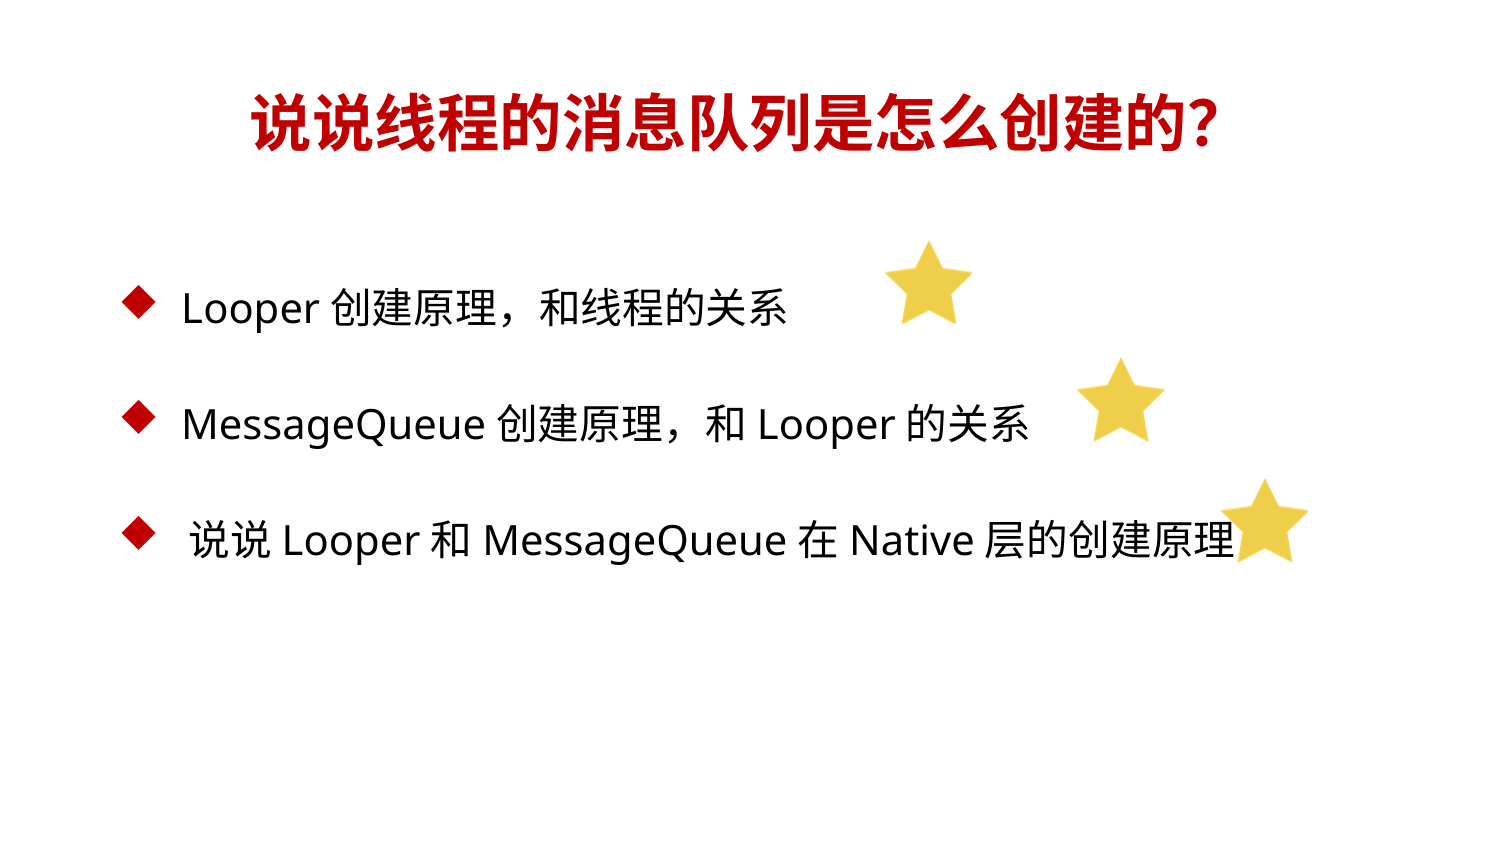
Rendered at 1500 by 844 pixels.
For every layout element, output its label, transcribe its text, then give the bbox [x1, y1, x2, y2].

picture [1220, 474, 1308, 563]
title 说说线程的消息队列是怎么创建的？ [103, 44, 1397, 208]
picture [884, 236, 972, 325]
list Looper创建原理，和线程的关系 MessageQueue创建原理，和Looper的关系 说说Looper和MessageQueue在Native层的创建原理 [103, 224, 1397, 760]
picture [1076, 353, 1165, 442]
